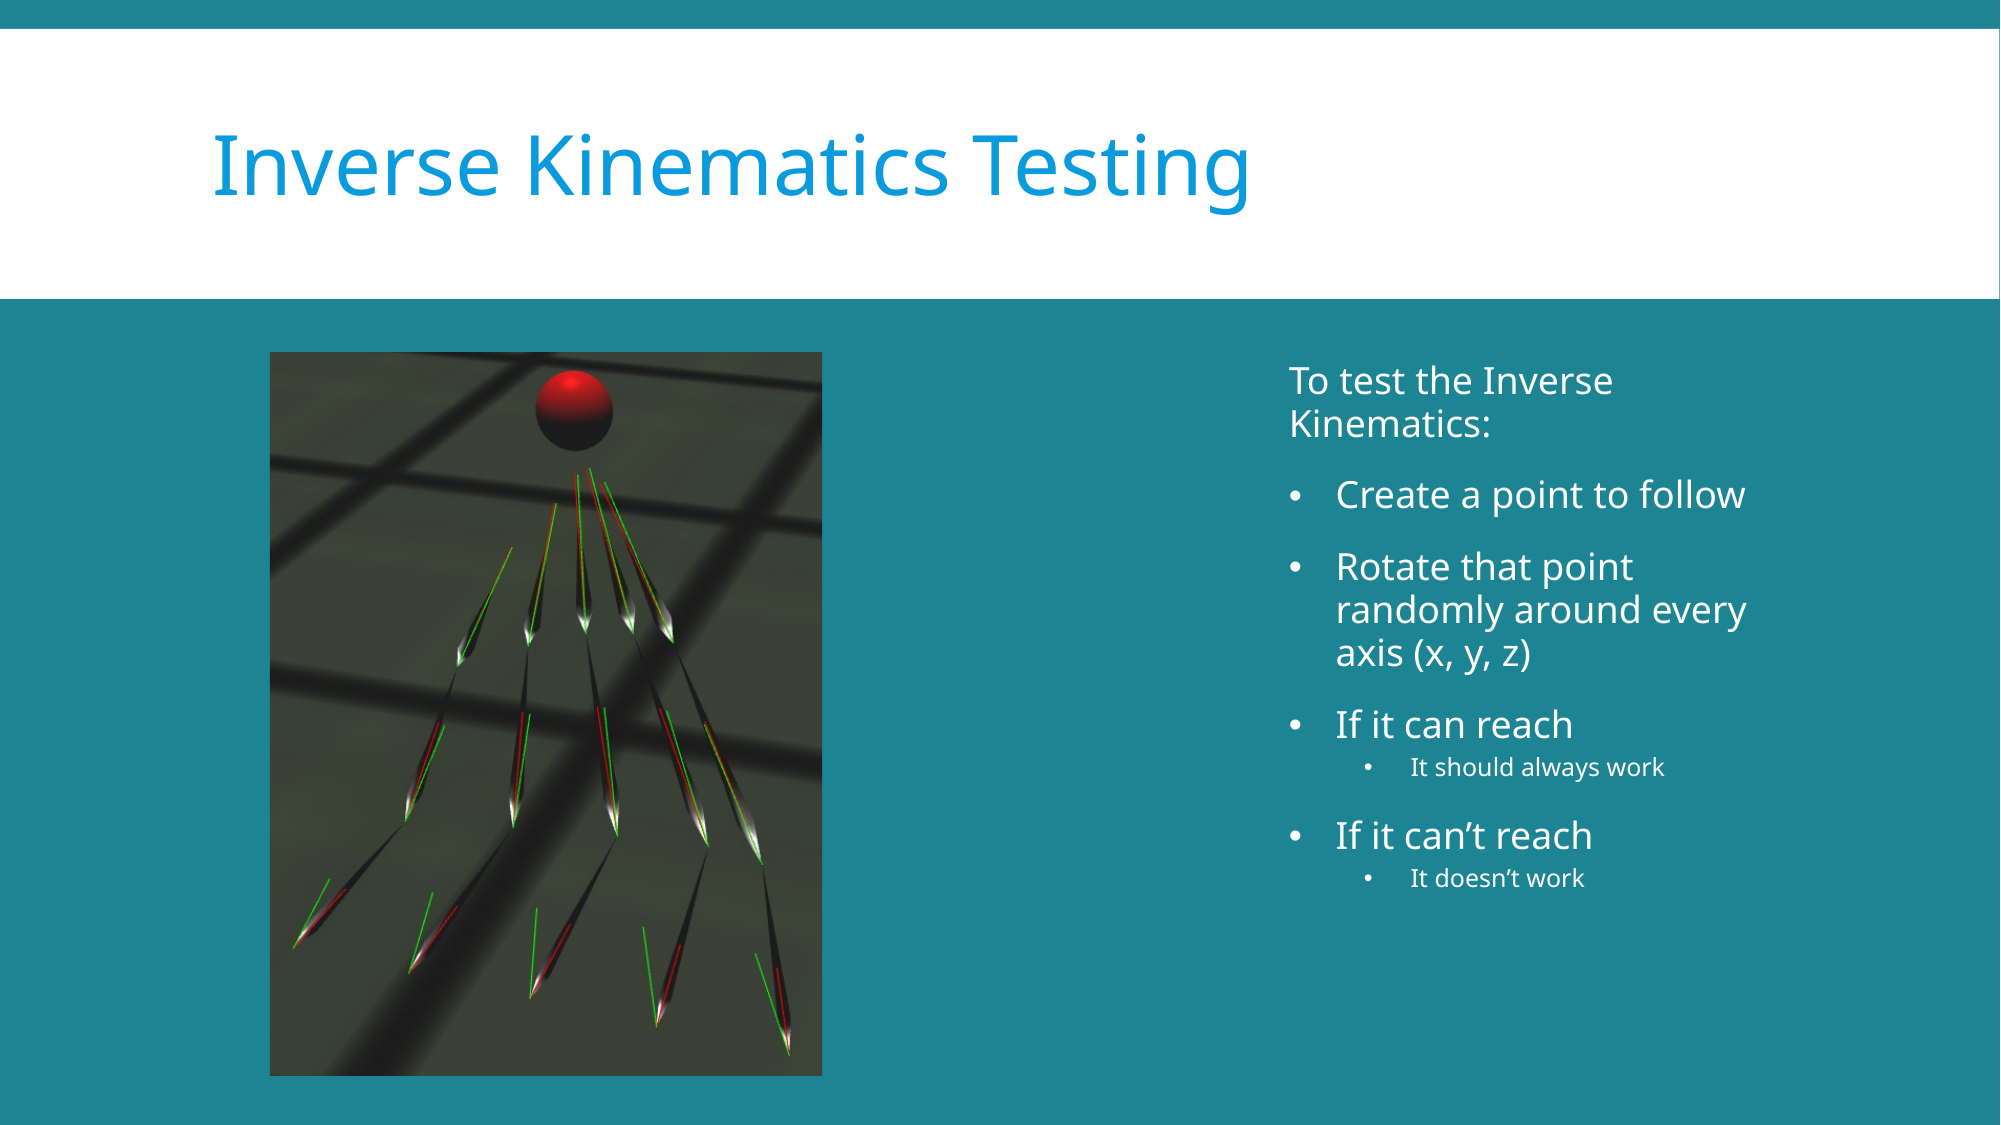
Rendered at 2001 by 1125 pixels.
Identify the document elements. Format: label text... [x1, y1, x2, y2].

picture [269, 352, 823, 1076]
title Inverse Kinematics Testing [197, 46, 1803, 295]
list To test the Inverse Kinematics: Create a point to follow Rotate that point randomly around every axis (x, y, z) If it can reach It should always work If it can’t reach It doesn’t work [1273, 352, 1803, 916]
